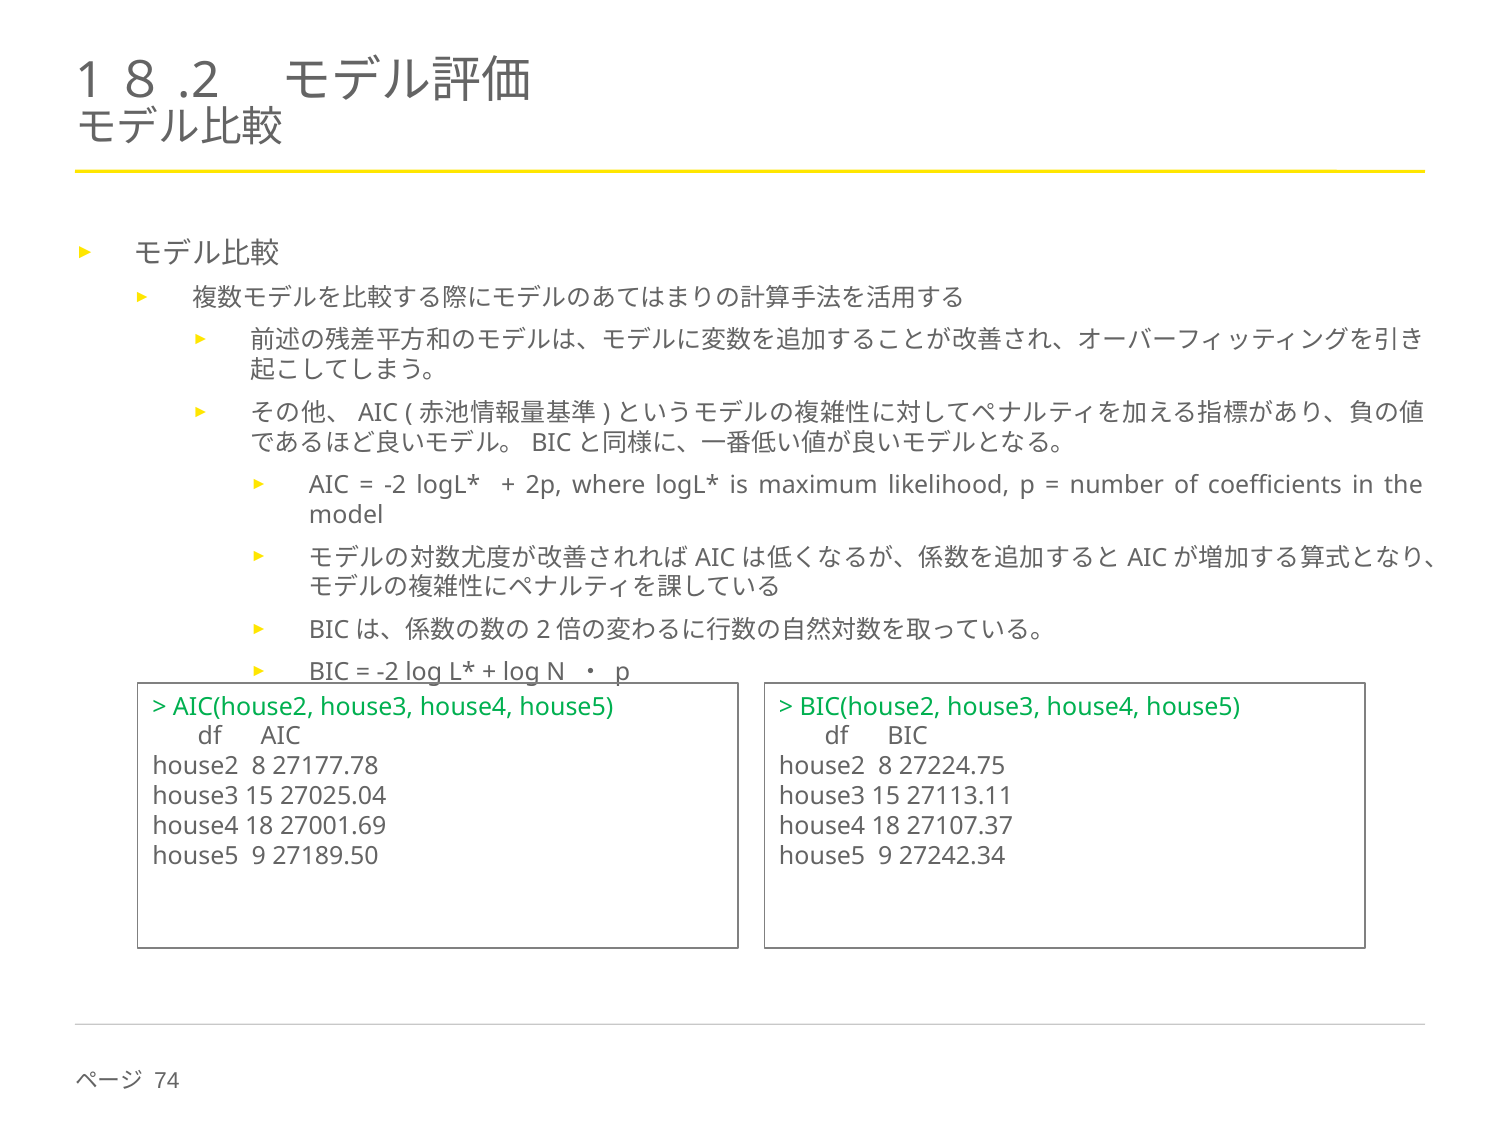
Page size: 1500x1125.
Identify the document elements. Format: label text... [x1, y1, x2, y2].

list モデル比較 複数モデルを比較する際にモデルのあてはまりの計算手法を活用する 前述の残差平方和のモデルは、モデルに変数を追加することが改善され、オーバーフィッティングを引き起こしてしまう。 その他、AIC (赤池情報量基準)というモデルの複雑性に対してペナルティを加える指標があり、負の値であるほど良いモデル。BICと同様に、一番低い値が良いモデルとなる。 AIC = -2 logL* + 2p, where logL* is maximum likelihood, p = number of coefficients in the model モデルの対数尤度が改善されればAICは低くなるが、係数を追加するとAICが増加する算式となり、モデルの複雑性にペナルティを課している BICは、係数の数の2倍の変わるに行数の自然対数を取っている。 BIC = -2 log L* + log N ・ p [75, 233, 1425, 1005]
text_box > BIC(house2, house3, house4, house5) df BIC house2 8 27224.75 house3 15 27113.11 house4 18 27107.37 house5 9 27242.34 [762, 681, 1367, 950]
text_box > AIC(house2, house3, house4, house5) df AIC house2 8 27177.78 house3 15 27025.04 house4 18 27001.69 house5 9 27189.50 [135, 681, 740, 950]
title 1８.2 モデル評価 モデル比較 [75, 33, 1426, 175]
